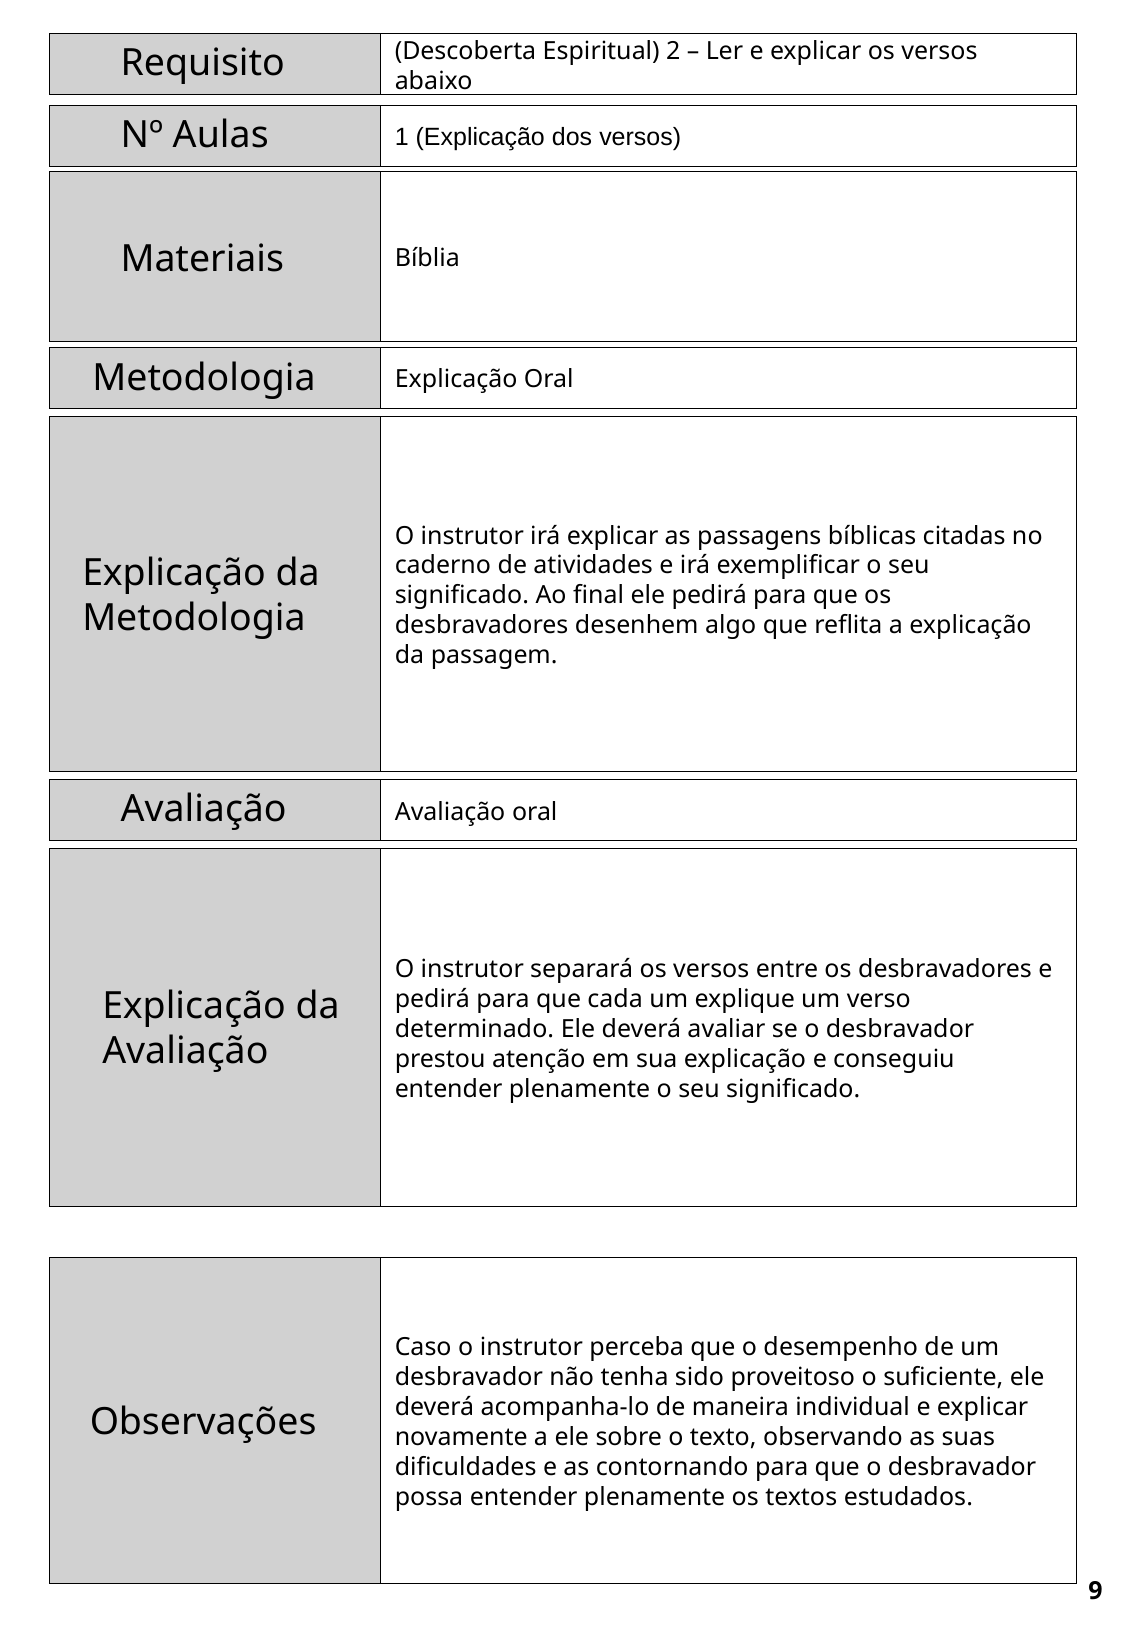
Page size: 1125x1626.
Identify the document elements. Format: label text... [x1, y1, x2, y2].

text_box Avaliação [105, 776, 324, 837]
text_box [899, 9, 1119, 73]
text_box Observações [75, 1390, 350, 1450]
text_box Materiais [105, 226, 324, 287]
text_box O instrutor separará os versos entre os desbravadores e pedirá para que cada um explique um verso determinado. Ele deverá avaliar se o desbravador prestou atenção em sua explicação e conseguiu entender plenamente o seu significado. [378, 847, 1077, 1207]
text_box Explicação Oral [378, 346, 1077, 410]
slide_number 9 [864, 1548, 1118, 1625]
text_box [48, 778, 378, 842]
text_box [48, 170, 378, 343]
text_box Explicação da Avaliação [87, 974, 362, 1079]
text_box [48, 346, 378, 410]
text_box [48, 415, 378, 773]
text_box Explicação da Metodologia [67, 540, 362, 646]
text_box O instrutor irá explicar as passagens bíblicas citadas no caderno de atividades e irá exemplificar o seu significado. Ao final ele pedirá para que os desbravadores desenhem algo que reflita a explicação da passagem. [378, 415, 1077, 773]
text_box [48, 104, 378, 168]
text_box Nº Aulas [105, 102, 324, 162]
text_box Requisito [105, 30, 324, 91]
text_box (Descoberta Espiritual) 2 – Ler e explicar os versos abaixo [378, 32, 1077, 96]
text_box [48, 32, 378, 96]
text_box Caso o instrutor perceba que o desempenho de um desbravador não tenha sido proveitoso o suficiente, ele deverá acompanha-lo de maneira individual e explicar novamente a ele sobre o texto, observando as suas dificuldades e as contornando para que o desbravador possa entender plenamente os textos estudados. [378, 1256, 1077, 1585]
text_box [48, 847, 378, 1207]
text_box 1 (Explicação dos versos) [378, 104, 1077, 168]
text_box Metodologia [77, 345, 352, 406]
text_box Bíblia [378, 170, 1077, 343]
text_box [48, 1256, 378, 1585]
text_box Avaliação oral [378, 778, 1077, 842]
